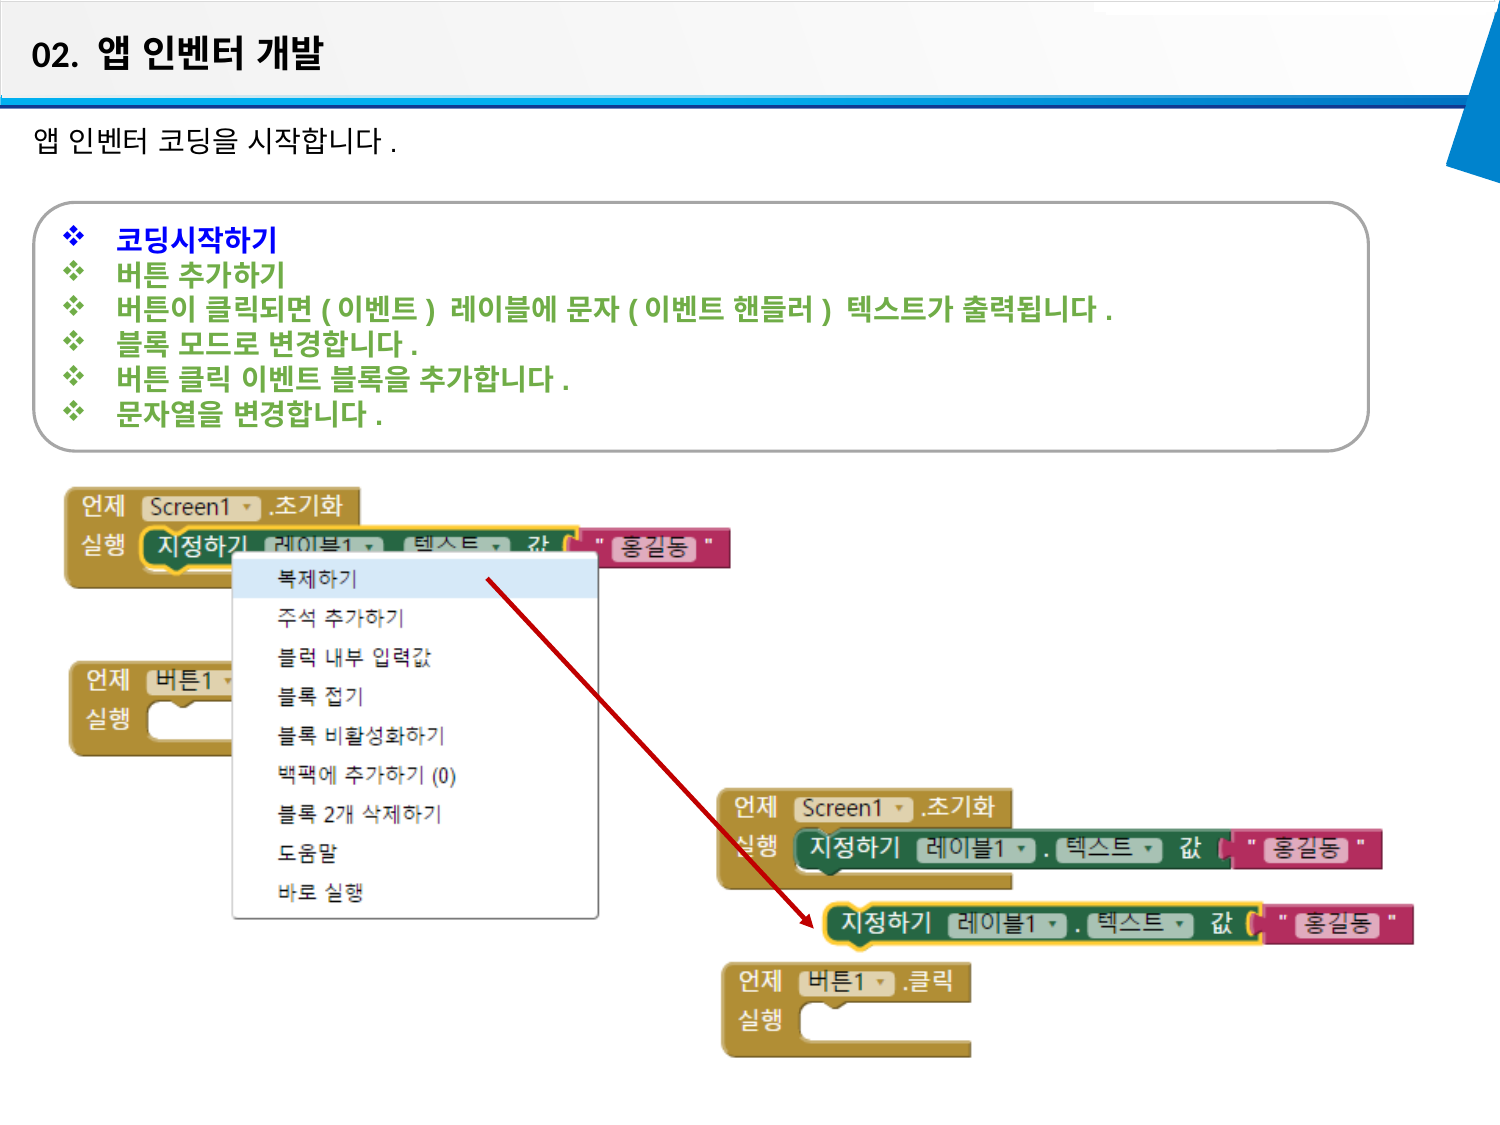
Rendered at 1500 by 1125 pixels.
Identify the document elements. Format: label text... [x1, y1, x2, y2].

text_box 02. 앱 인벤터 개발 [17, 22, 341, 83]
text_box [486, 578, 814, 929]
picture [33, 473, 1483, 1083]
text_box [1446, 1, 1500, 184]
text_box 코딩시작하기 버튼 추가하기 버튼이 클릭되면(이벤트) 레이블에 문자(이벤트 핸들러) 텍스트가 출력됩니다. 블록 모드로 변경합니다. 버튼 클릭 이벤트 블록을 추가합니다. 문자열을 변경합니다. [33, 202, 1369, 452]
text_box 앱 인벤터 코딩을 시작합니다. [33, 123, 1426, 159]
